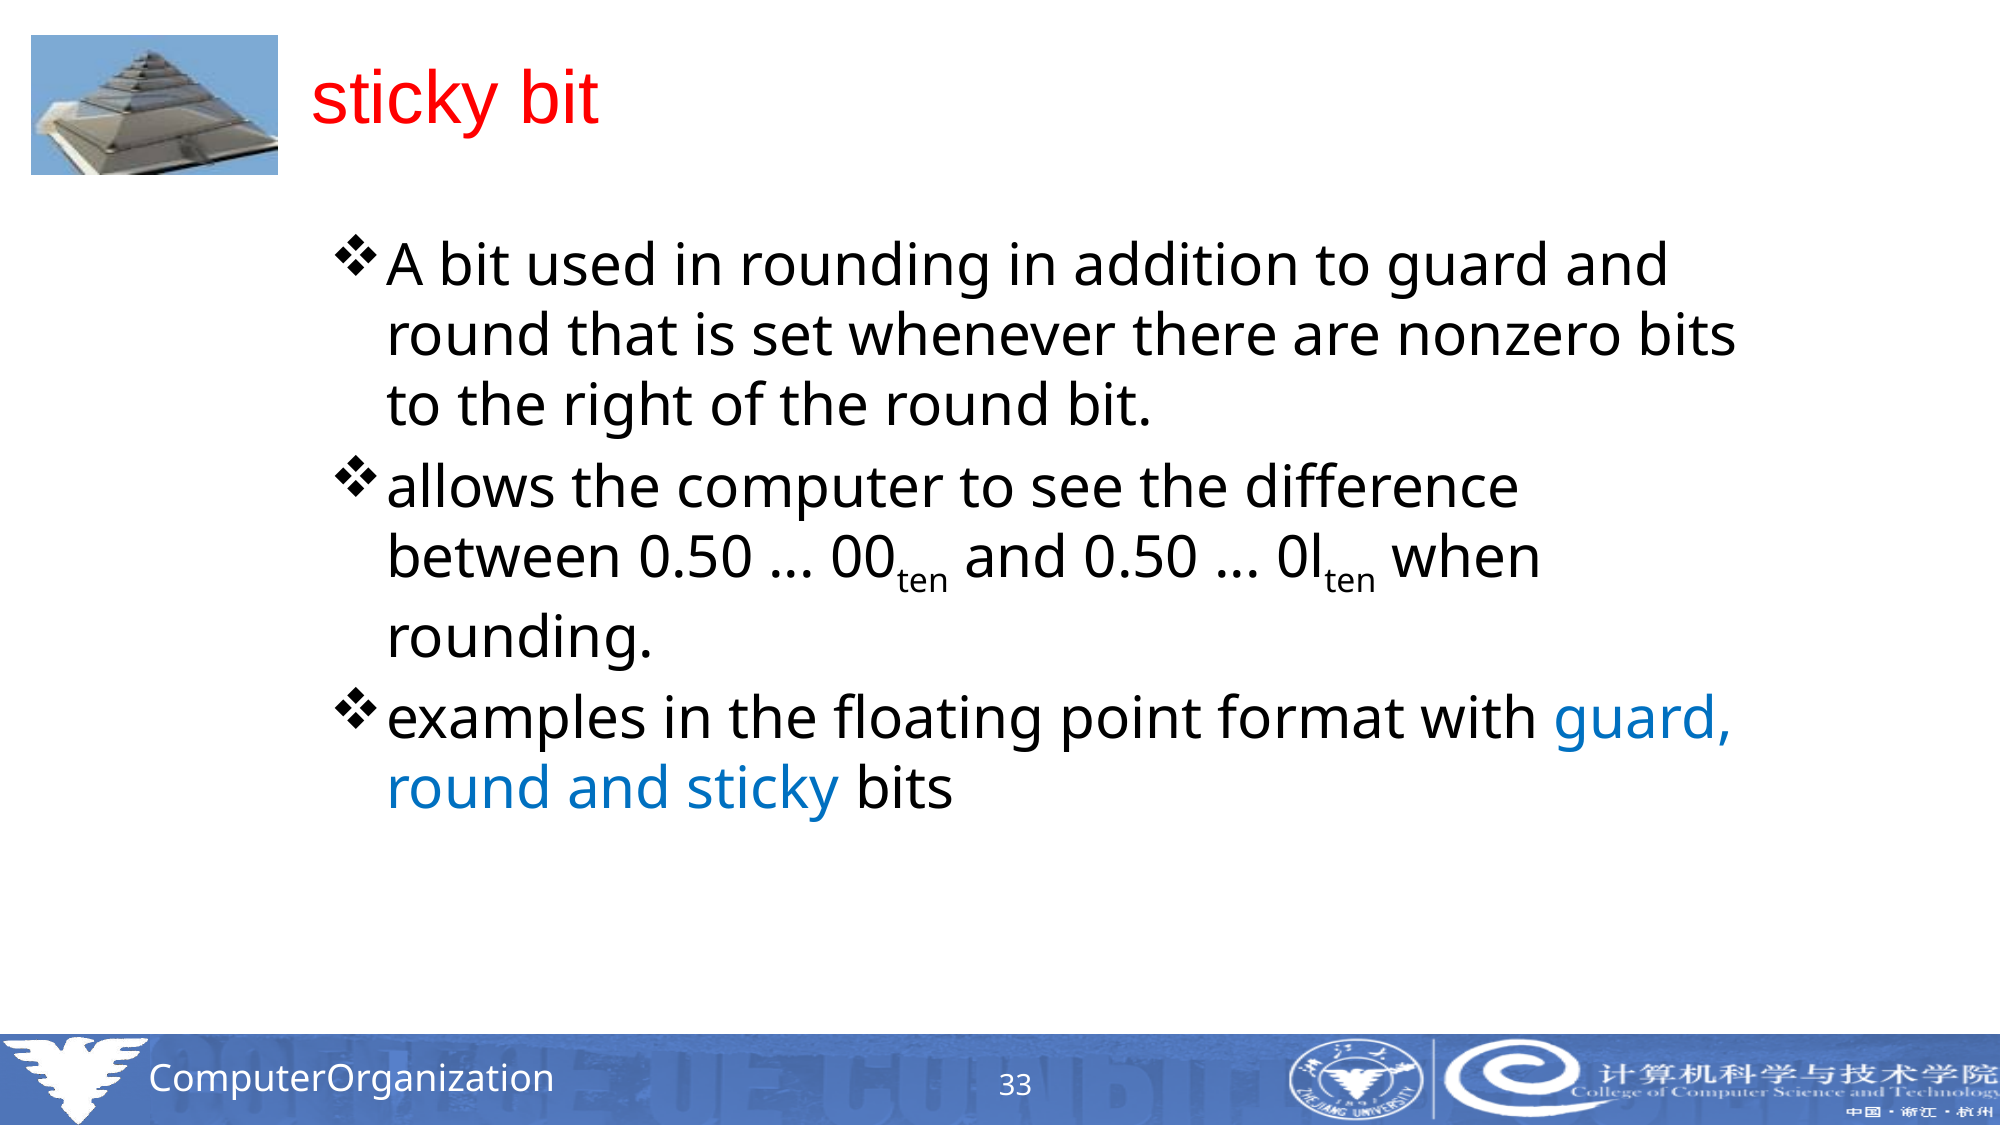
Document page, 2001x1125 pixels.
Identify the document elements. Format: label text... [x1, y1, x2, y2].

picture [0, 1034, 2000, 1125]
title sticky bit [296, 0, 1953, 188]
list A bit used in rounding in addition to guard and round that is set whenever there are nonzero bits to the right of the round bit. allows the computer to see the difference between 0.50 ... 00ten and 0.50 ... 0lten when rounding. examples in the floating point format with guard, round and sticky bits [314, 219, 1768, 971]
picture [31, 35, 278, 175]
